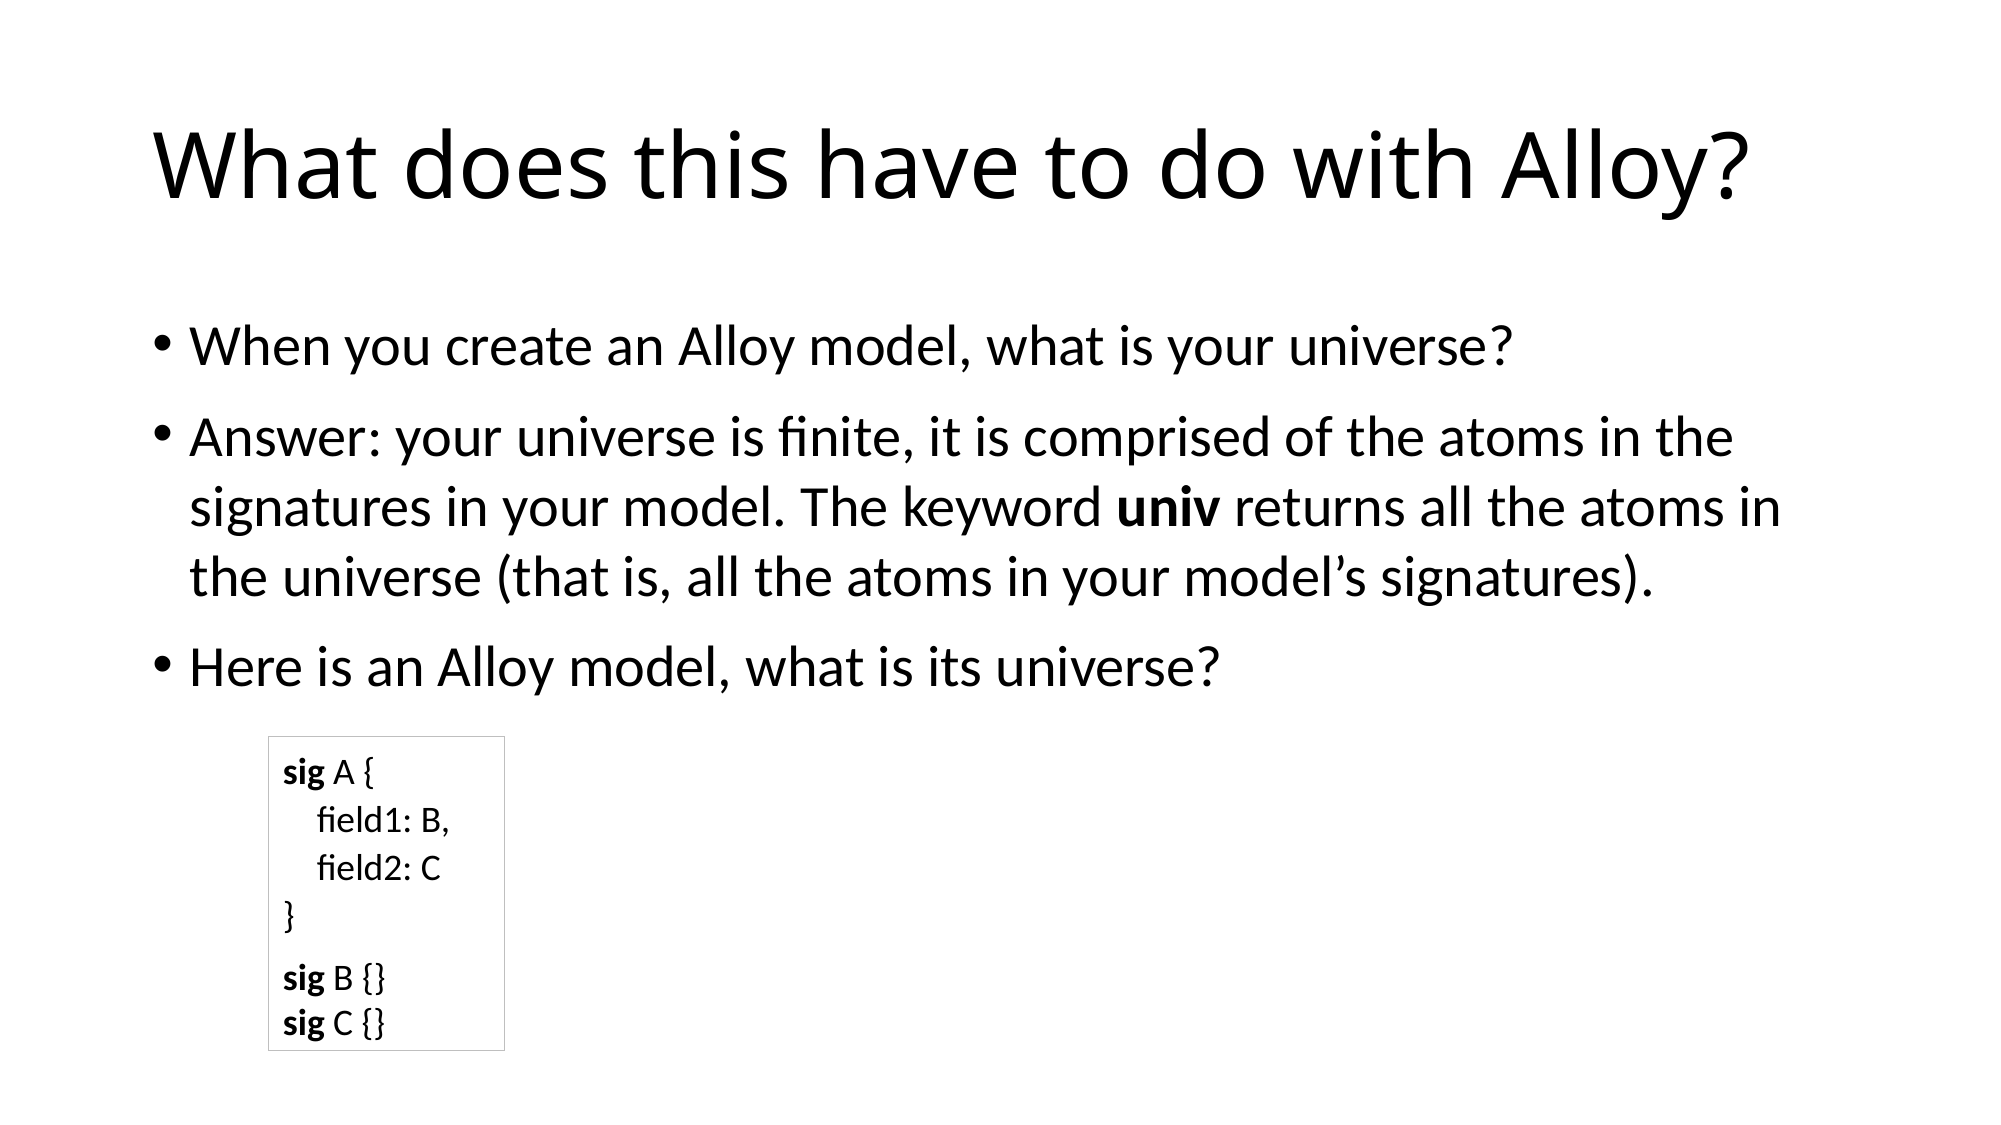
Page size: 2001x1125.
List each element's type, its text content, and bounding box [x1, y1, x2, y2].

text_box sig A { field1: B, field2: C } sig B {} sig C {} [268, 736, 505, 1051]
list When you create an Alloy model, what is your universe? Answer: your universe is finite, it is comprised of the atoms in the signatures in your model. The keyword univ returns all the atoms in the universe (that is, all the atoms in your model’s signatures). Here is an Alloy model, what is its universe? [137, 299, 1863, 737]
title What does this have to do with Alloy? [137, 59, 1863, 278]
